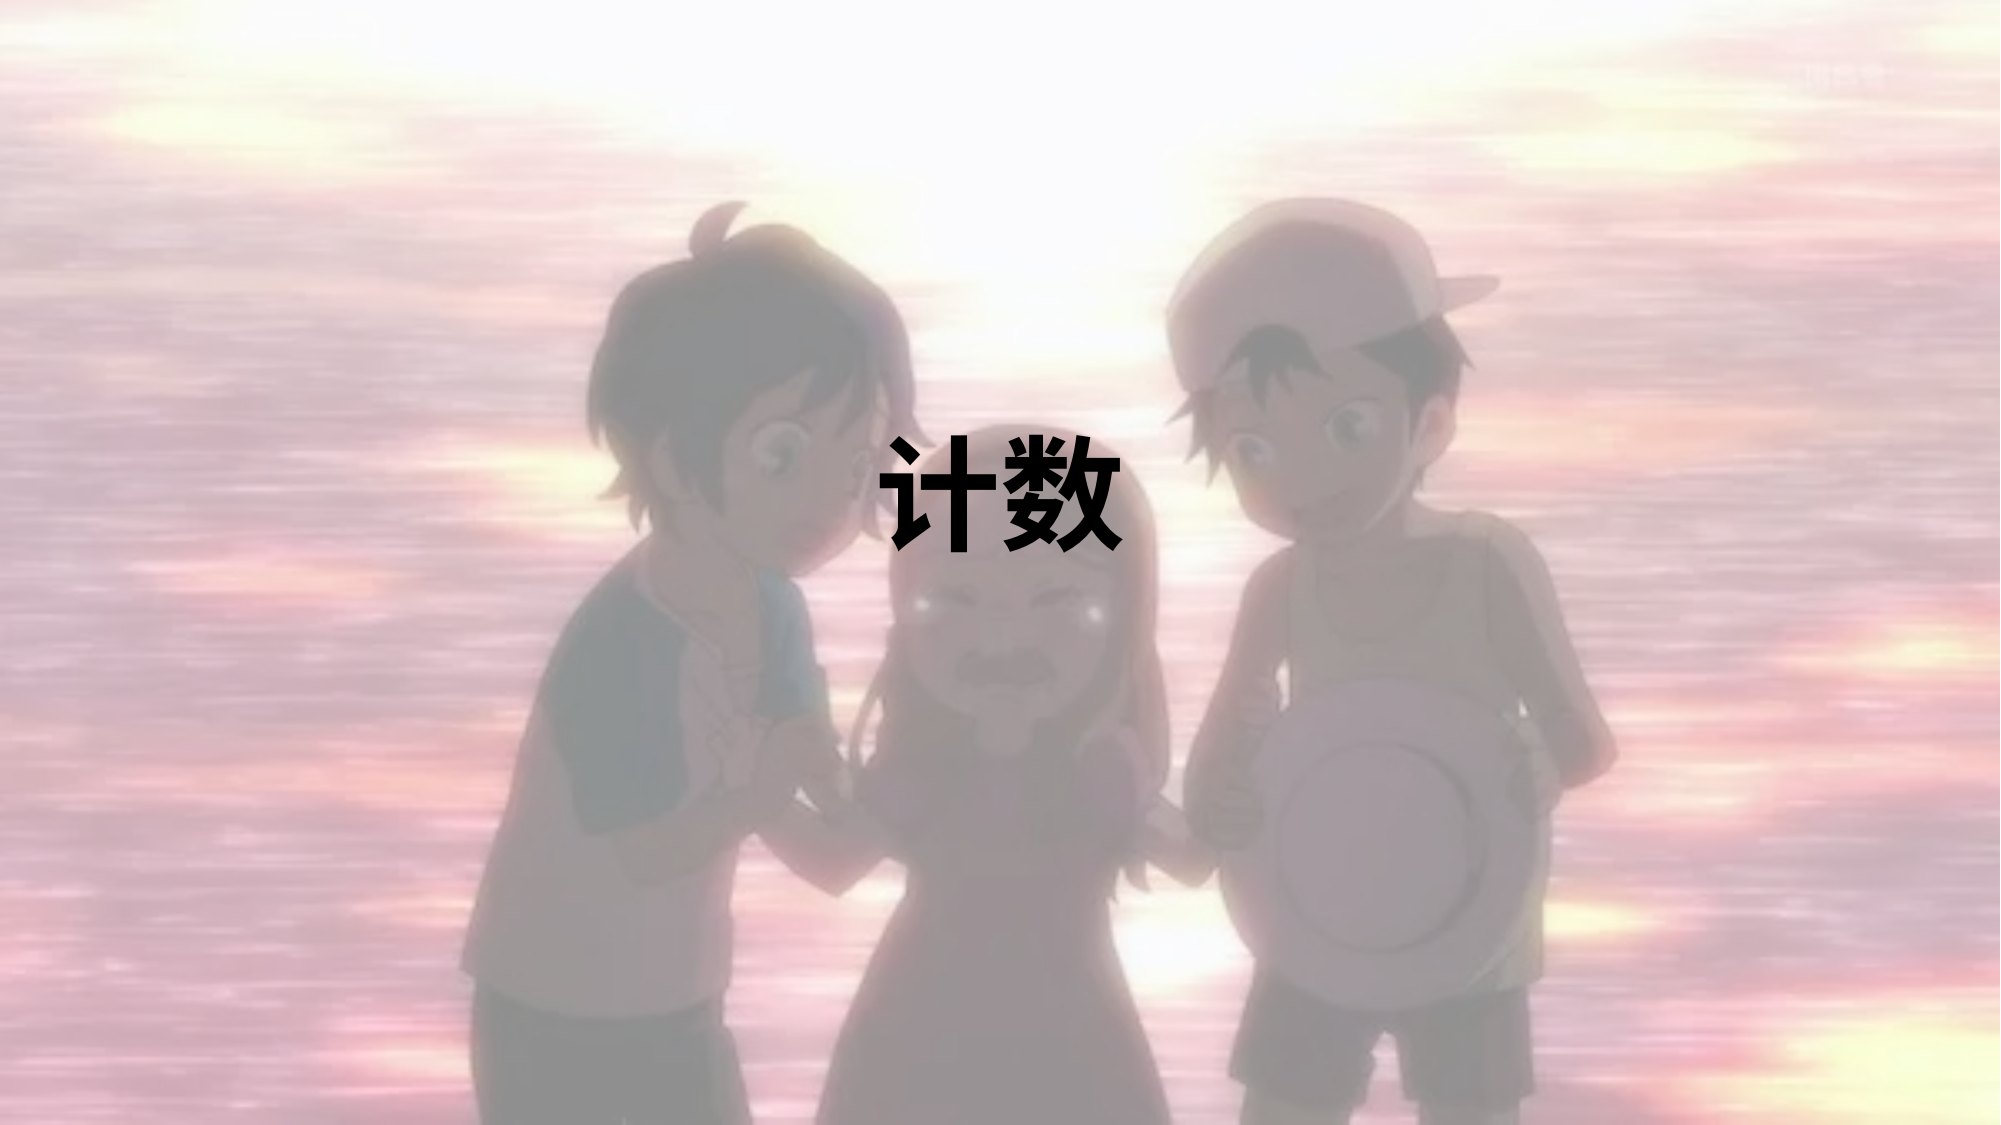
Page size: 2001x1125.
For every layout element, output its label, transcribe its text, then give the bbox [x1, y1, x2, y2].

title 计数 [249, 184, 1750, 576]
